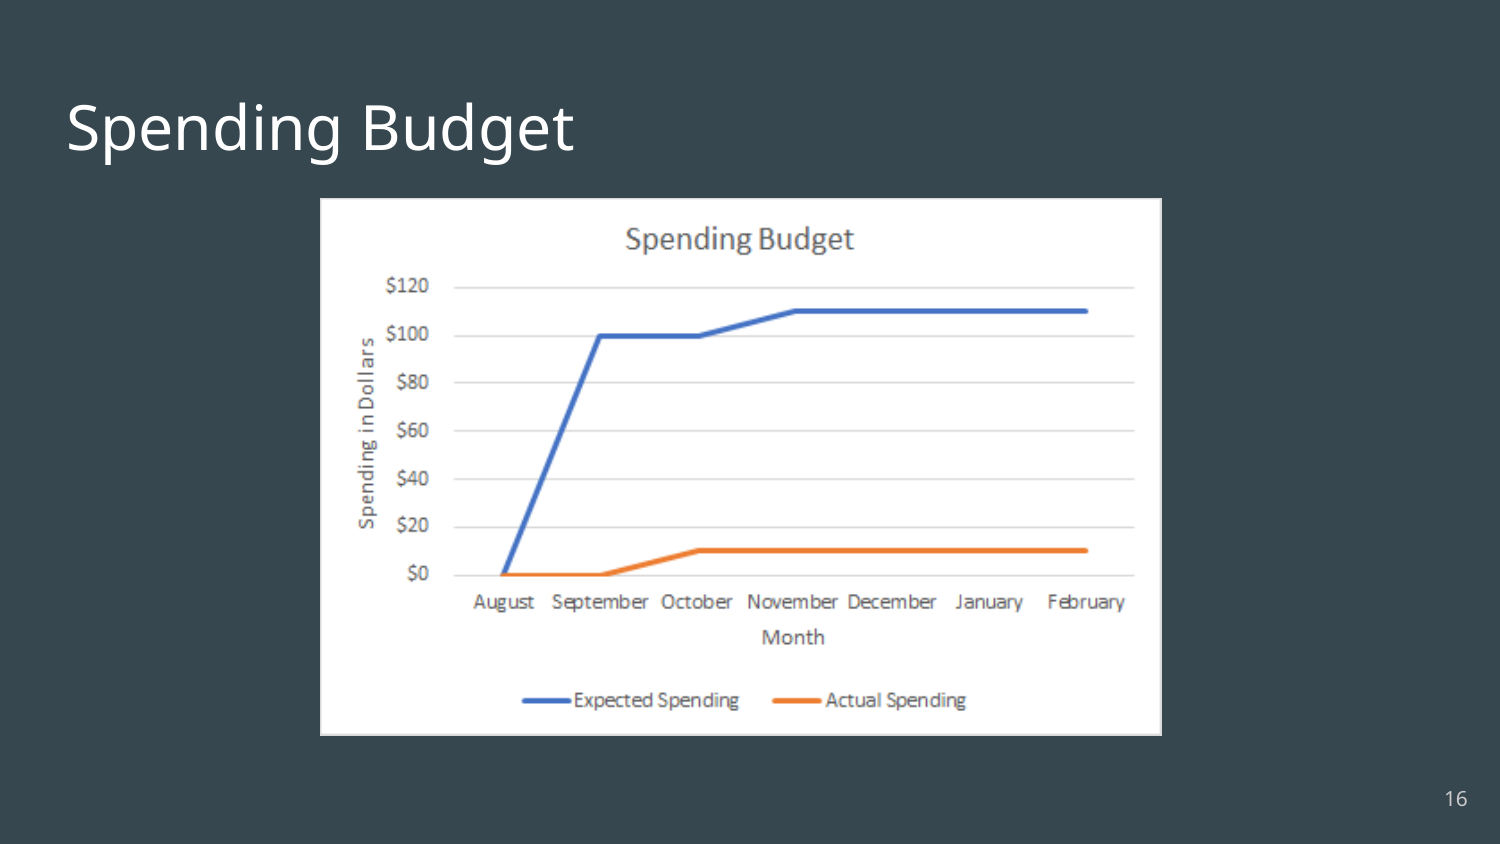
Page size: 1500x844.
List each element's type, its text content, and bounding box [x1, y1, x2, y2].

slide_number ‹#› [1392, 767, 1483, 833]
picture [320, 174, 1171, 760]
title Spending Budget [51, 72, 1449, 167]
